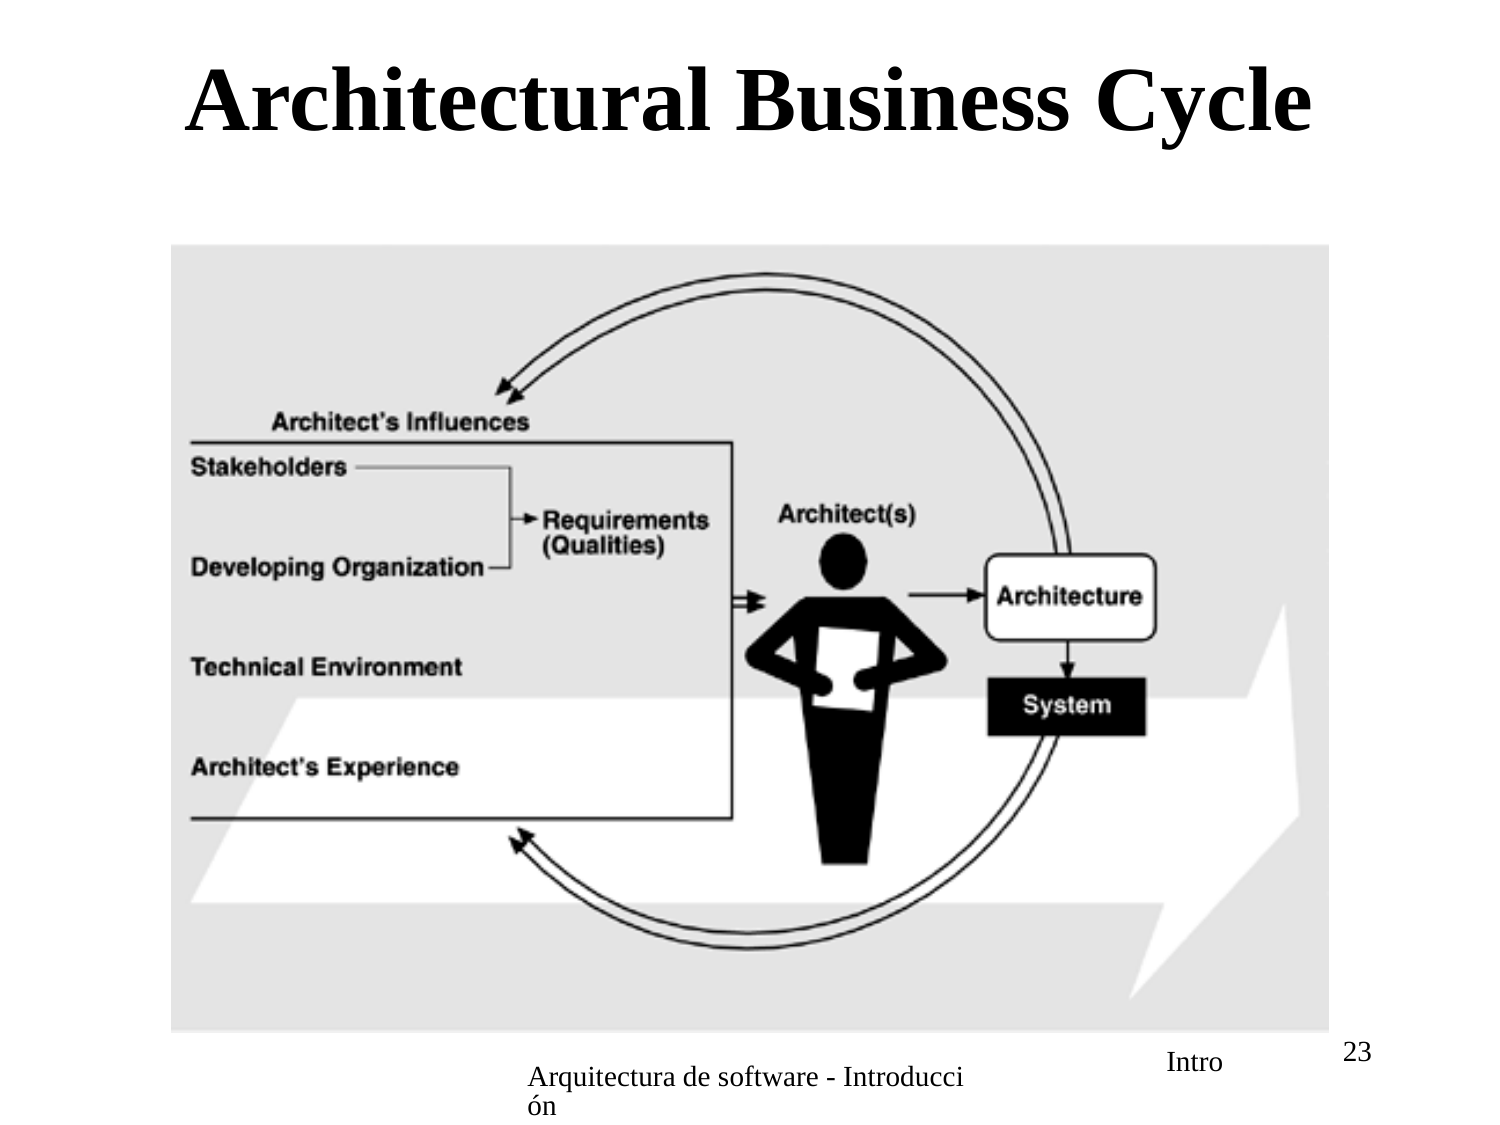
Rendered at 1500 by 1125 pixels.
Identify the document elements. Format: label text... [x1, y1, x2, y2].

picture [170, 243, 1329, 1034]
title Architectural Business Cycle [0, 0, 1500, 188]
footer Arquitectura de software - Introducción [512, 1049, 988, 1125]
slide_number 23 [1245, 1024, 1388, 1101]
